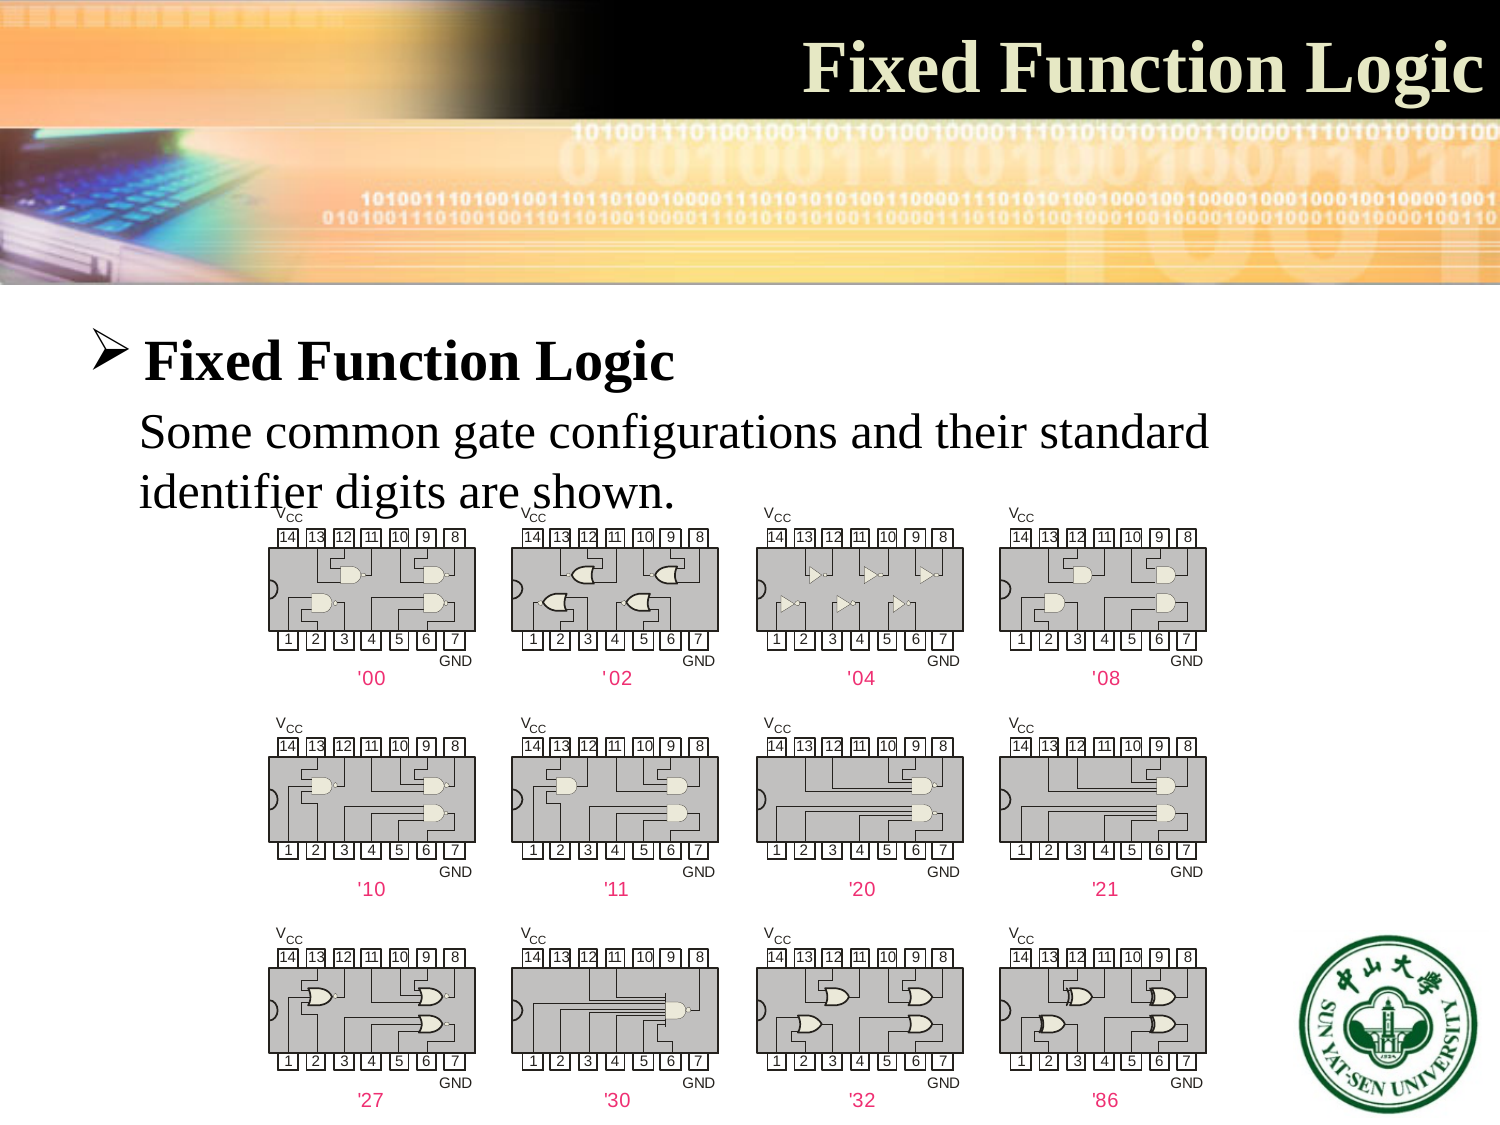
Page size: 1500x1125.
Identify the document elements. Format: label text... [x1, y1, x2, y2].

text_box Some common gate configurations and their standard identifier digits are shown. [123, 390, 1387, 526]
text_box Fixed Function Logic [73, 314, 1424, 421]
picture [0, 0, 1500, 285]
text_box Fixed Function Logic [212, 0, 1500, 126]
picture [1293, 930, 1489, 1118]
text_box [265, 505, 1211, 1110]
